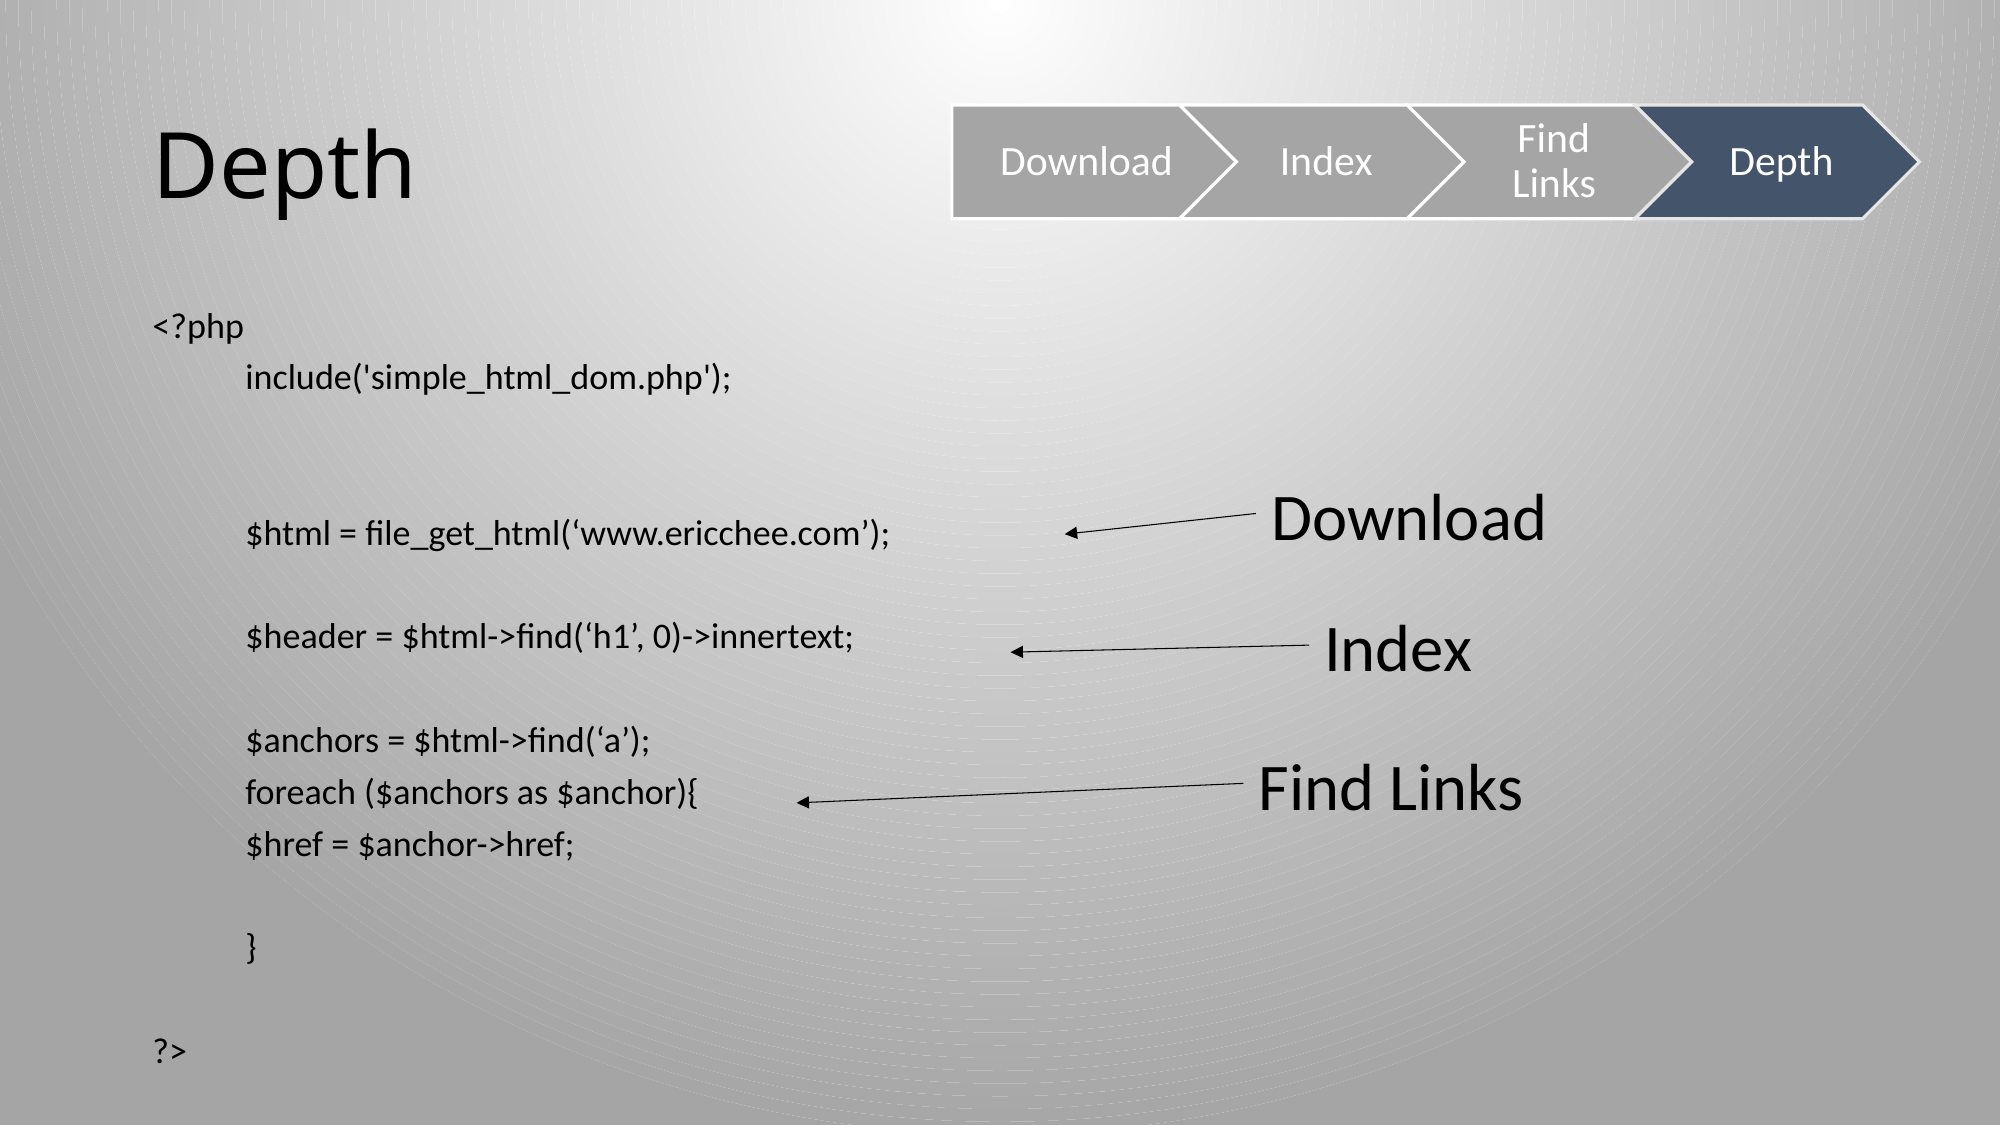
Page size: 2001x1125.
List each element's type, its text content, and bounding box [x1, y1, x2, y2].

list <?php include('simple_html_dom.php'); $html = file_get_html(‘www.ericchee.com’); $header = $html->find(‘h1’, 0)->innertext; $anchors = $html->find(‘a’); foreach ($anchors as $anchor){ $href = $anchor->href; } ?> [137, 299, 1863, 1079]
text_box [1010, 645, 1309, 653]
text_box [1064, 513, 1255, 535]
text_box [796, 783, 1242, 803]
title Depth [137, 59, 1863, 278]
text_box Find Links [1243, 735, 1539, 831]
text_box Index [1309, 597, 1488, 693]
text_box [951, 96, 1920, 228]
text_box Download [1255, 466, 1563, 561]
